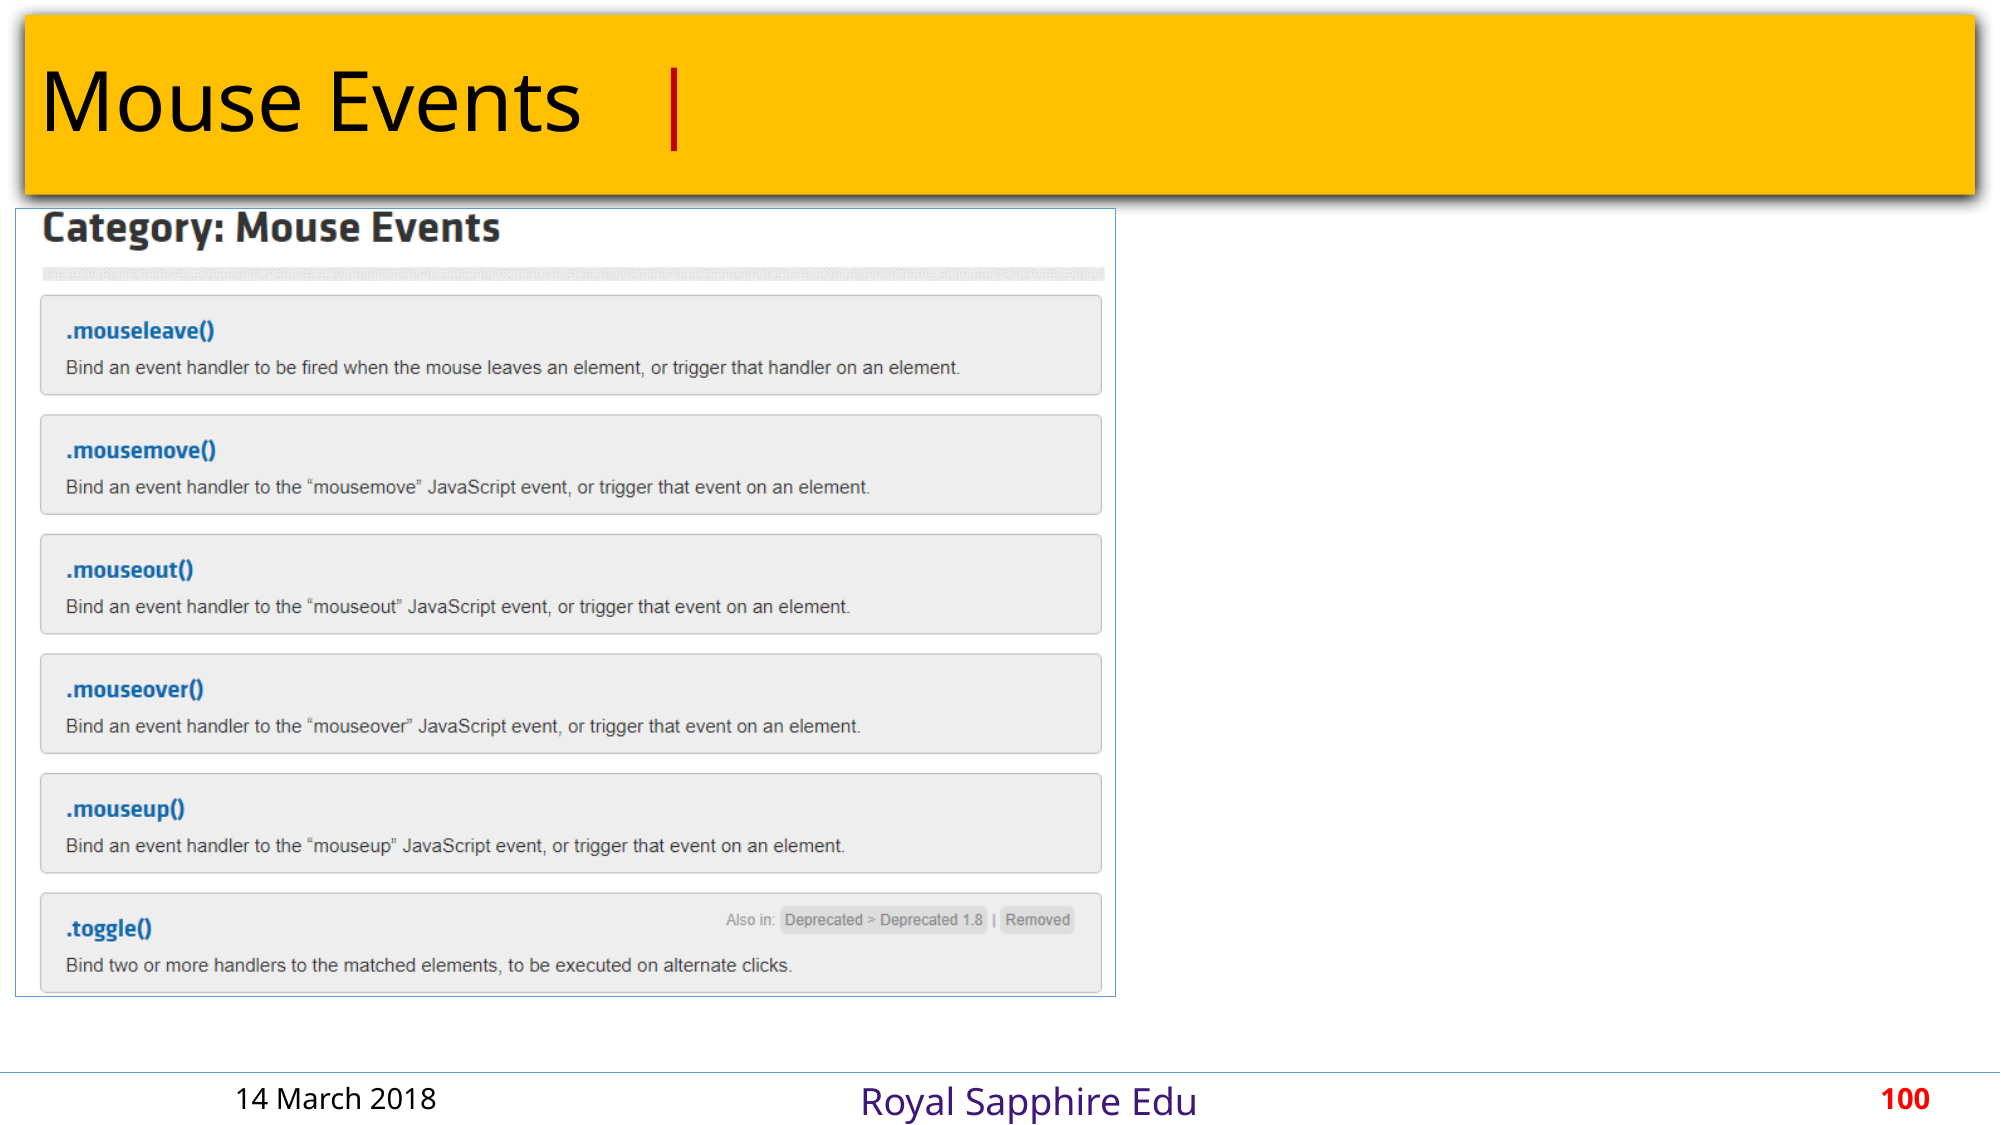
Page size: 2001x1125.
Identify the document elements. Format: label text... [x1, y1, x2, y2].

title Mouse Events | [24, 14, 1975, 195]
slide_number 100 [1495, 1072, 1946, 1115]
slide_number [220, 1072, 671, 1115]
picture [15, 208, 1116, 997]
